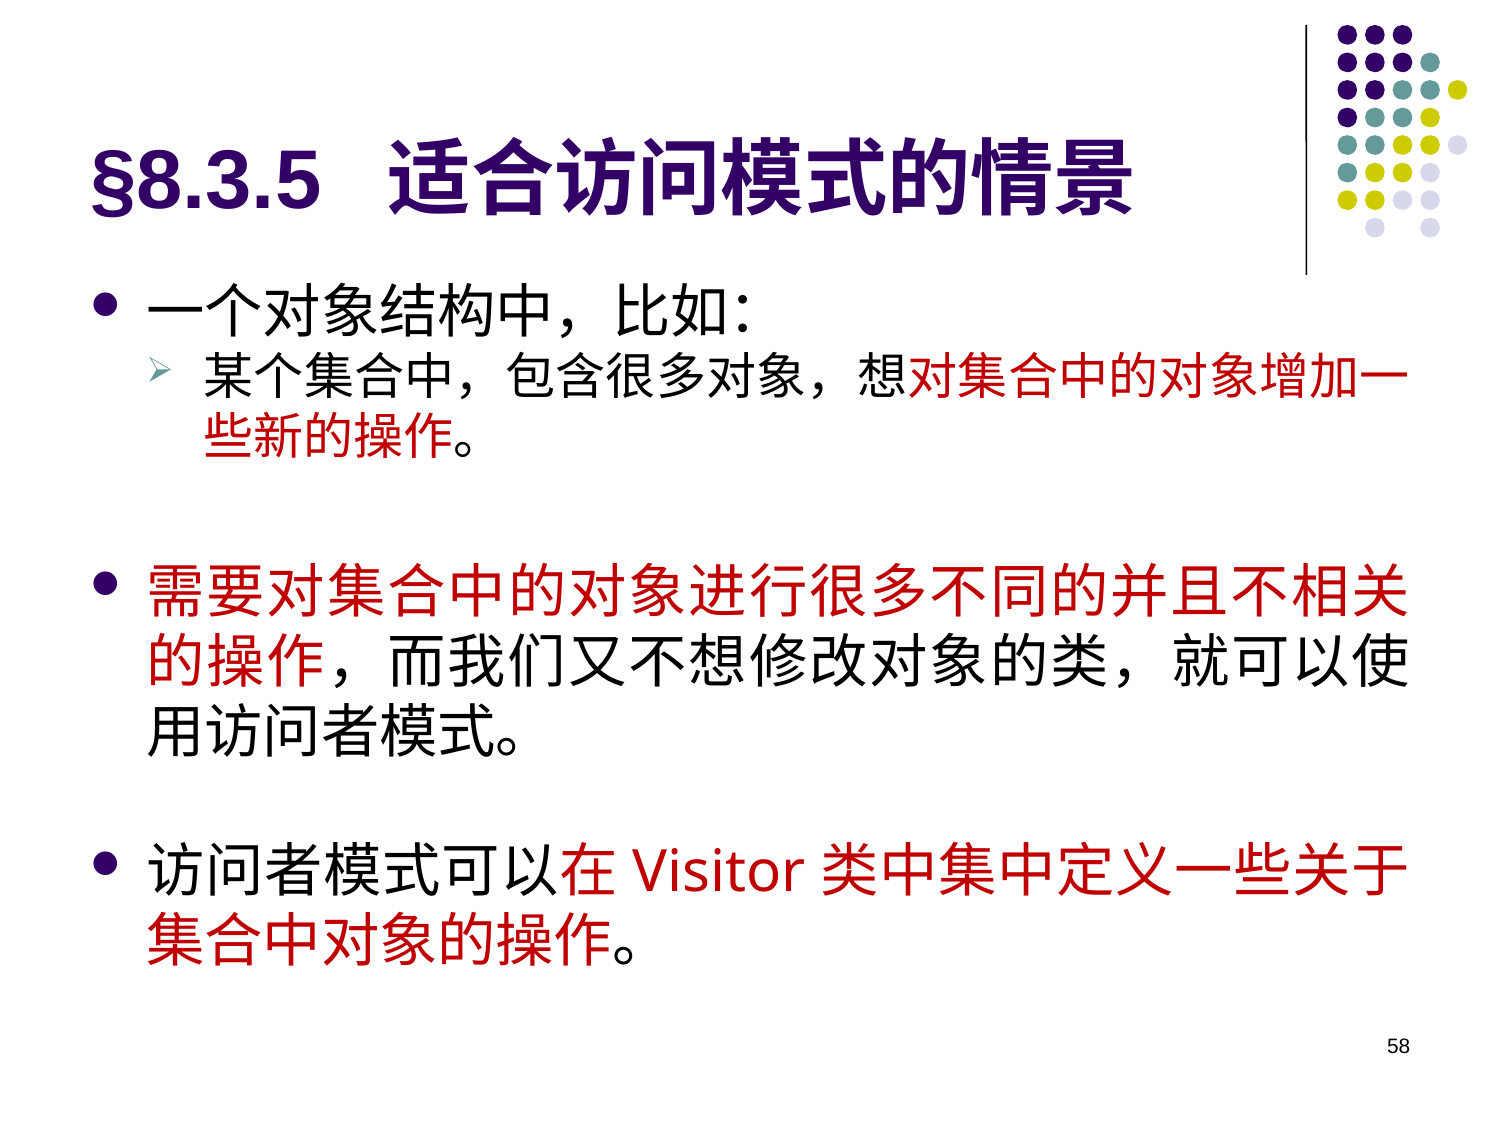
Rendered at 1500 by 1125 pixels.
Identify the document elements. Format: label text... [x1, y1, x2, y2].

slide_number 58 [1074, 1024, 1426, 1101]
title §8.3.5 适合访问模式的情景 [74, 19, 1313, 233]
list 一个对象结构中，比如： 某个集合中，包含很多对象，想对集合中的对象增加一些新的操作。 需要对集合中的对象进行很多不同的并且不相关的操作，而我们又不想修改对象的类，就可以使用访问者模式。 访问者模式可以在Visitor类中集中定义一些关于集合中对象的操作。 [74, 266, 1426, 1006]
